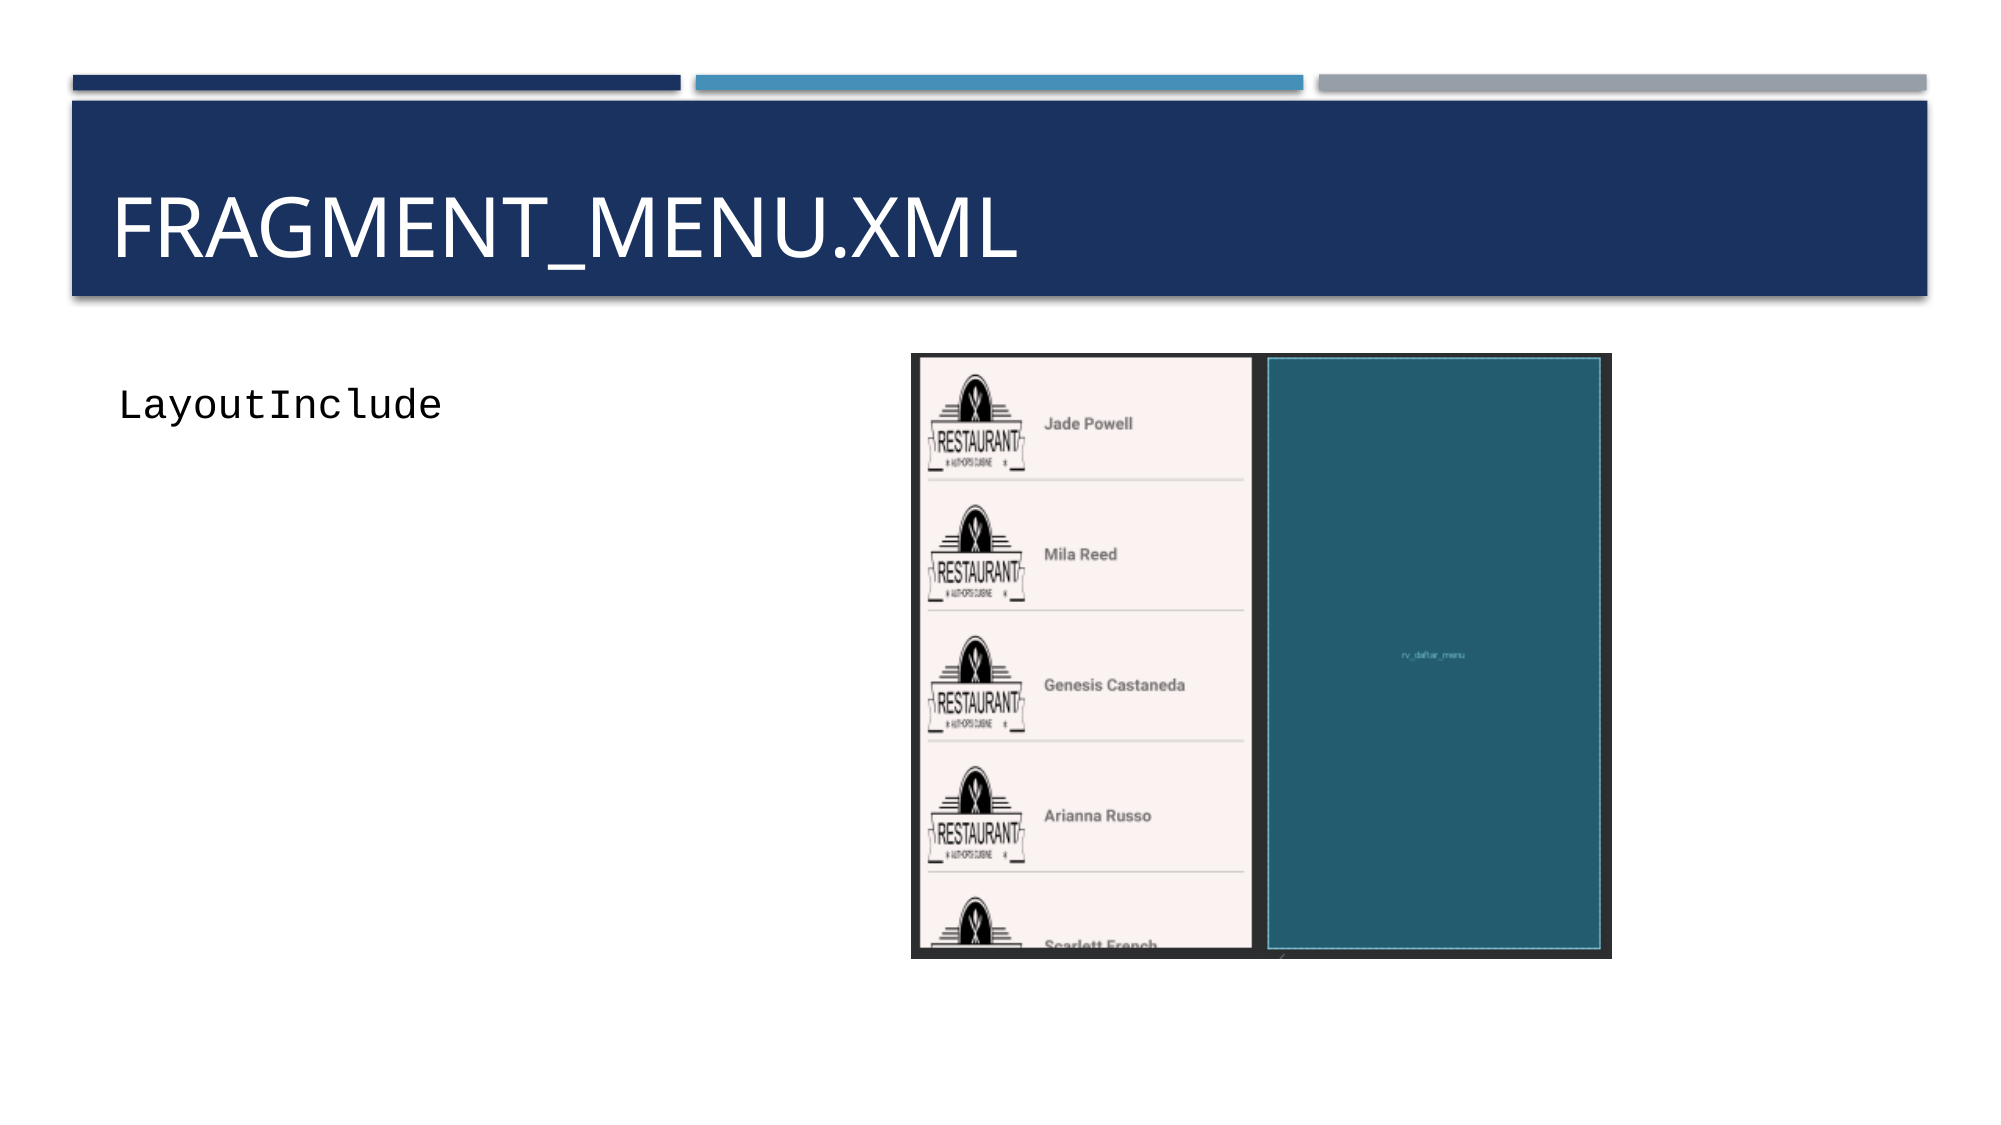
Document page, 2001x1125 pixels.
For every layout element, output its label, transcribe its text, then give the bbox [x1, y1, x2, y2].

title Fragment_menu.xml [95, 115, 1905, 282]
text_box LayoutInclude [103, 369, 458, 435]
picture [910, 353, 1612, 960]
